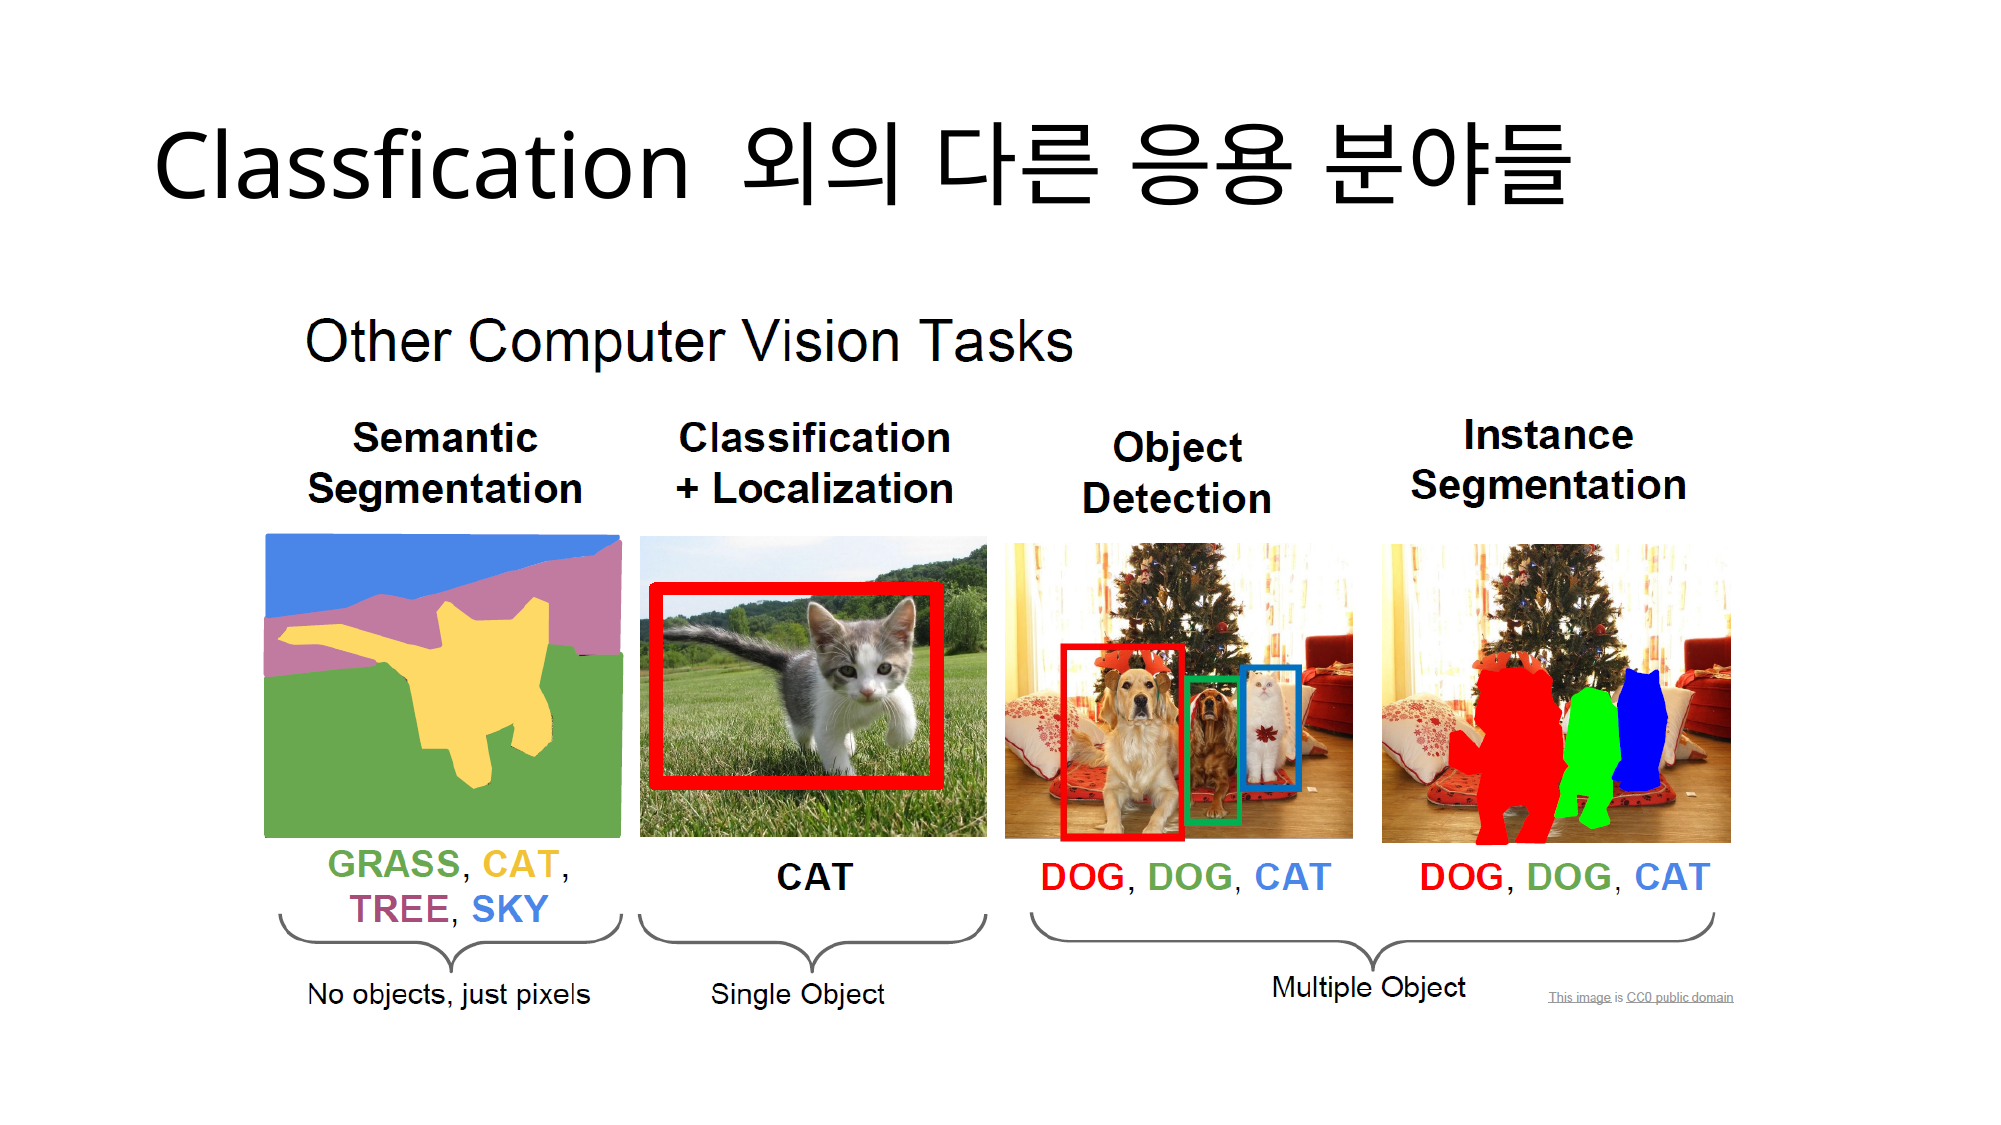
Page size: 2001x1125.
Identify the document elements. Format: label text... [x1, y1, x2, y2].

title Classfication 외의 다른 응용 분야들 [137, 59, 1863, 278]
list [263, 299, 1737, 1014]
